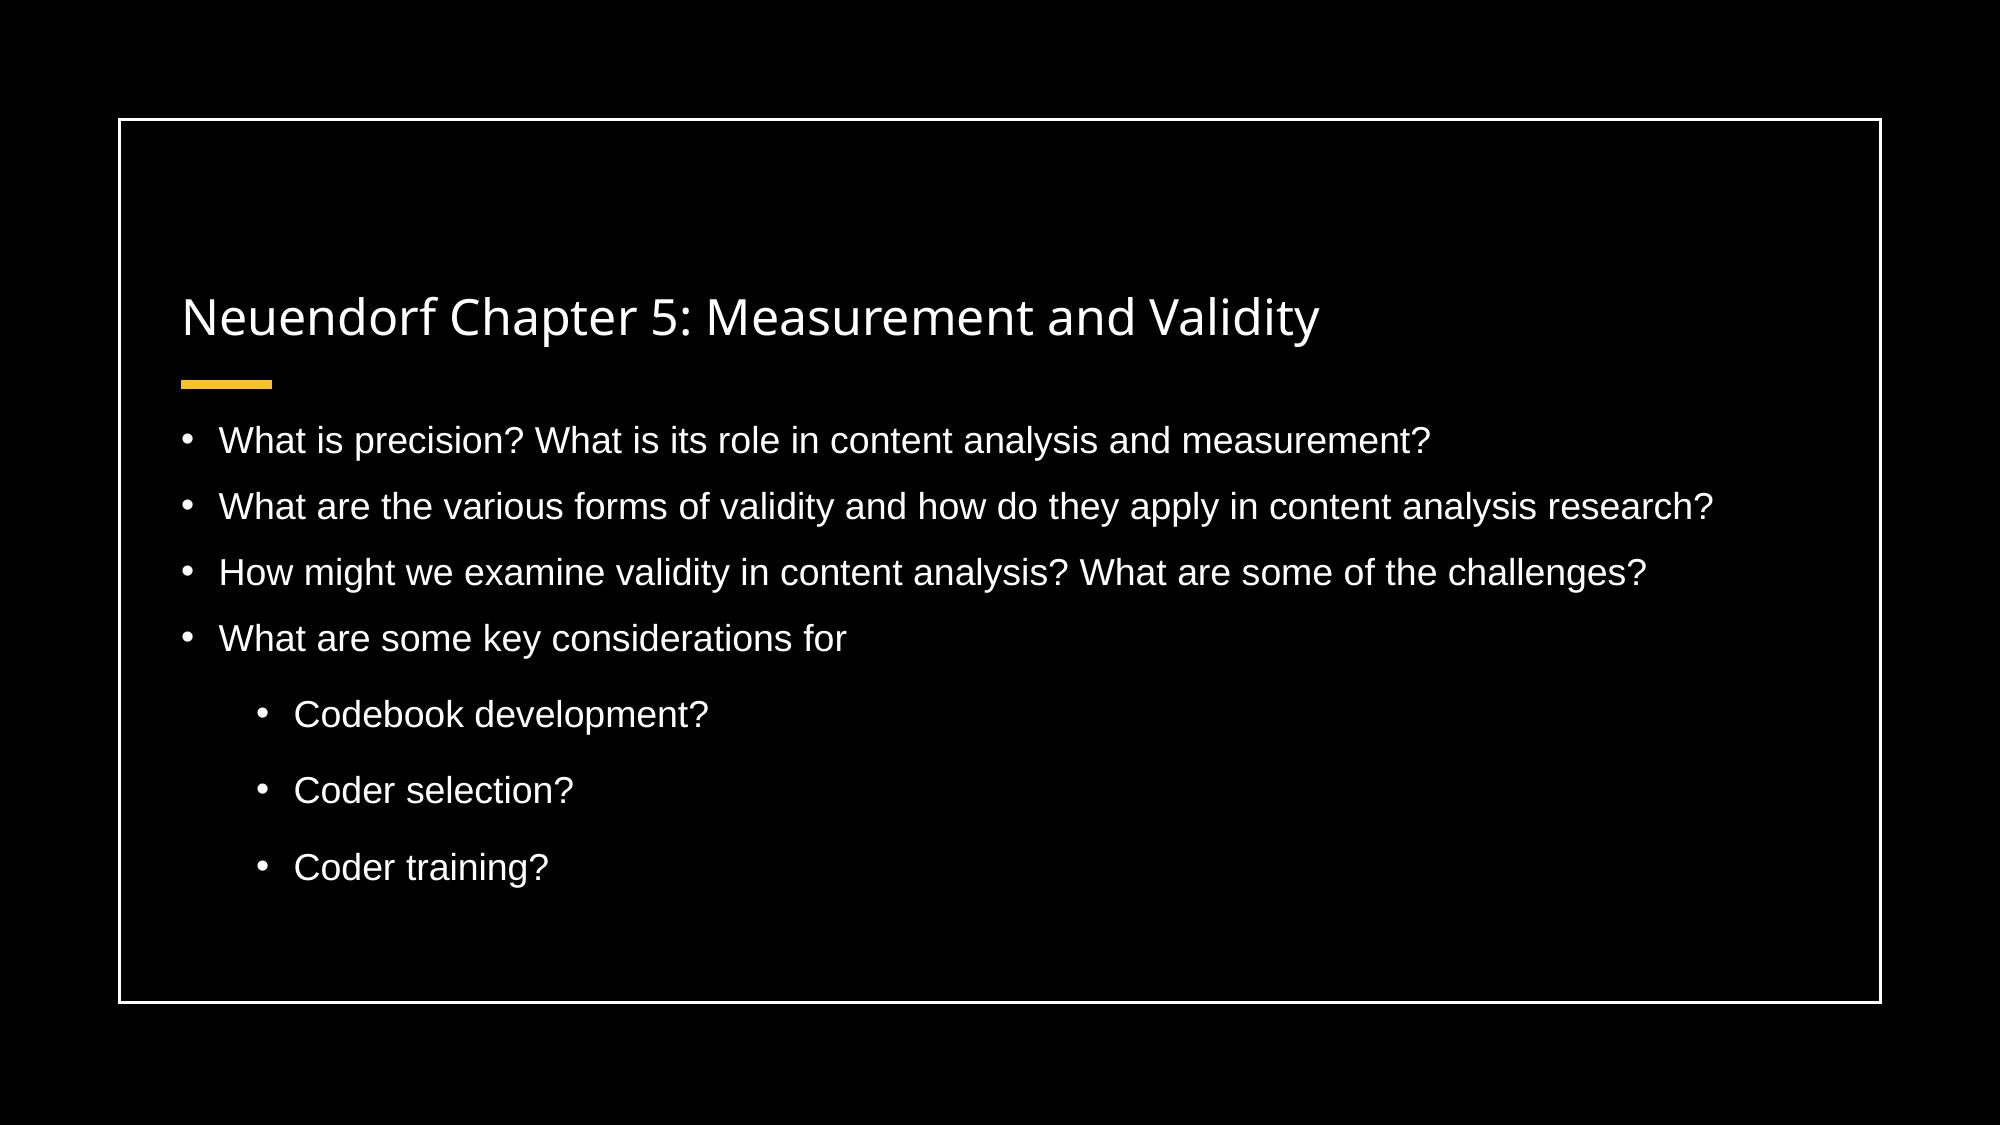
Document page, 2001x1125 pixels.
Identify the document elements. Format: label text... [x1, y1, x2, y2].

list What is precision? What is its role in content analysis and measurement? What are the various forms of validity and how do they apply in content analysis research? How might we examine validity in content analysis? What are some of the challenges? What are some key considerations for Codebook development? Coder selection? Coder training? [181, 416, 1819, 944]
title Neuendorf Chapter 5: Measurement and Validity [181, 184, 1819, 346]
